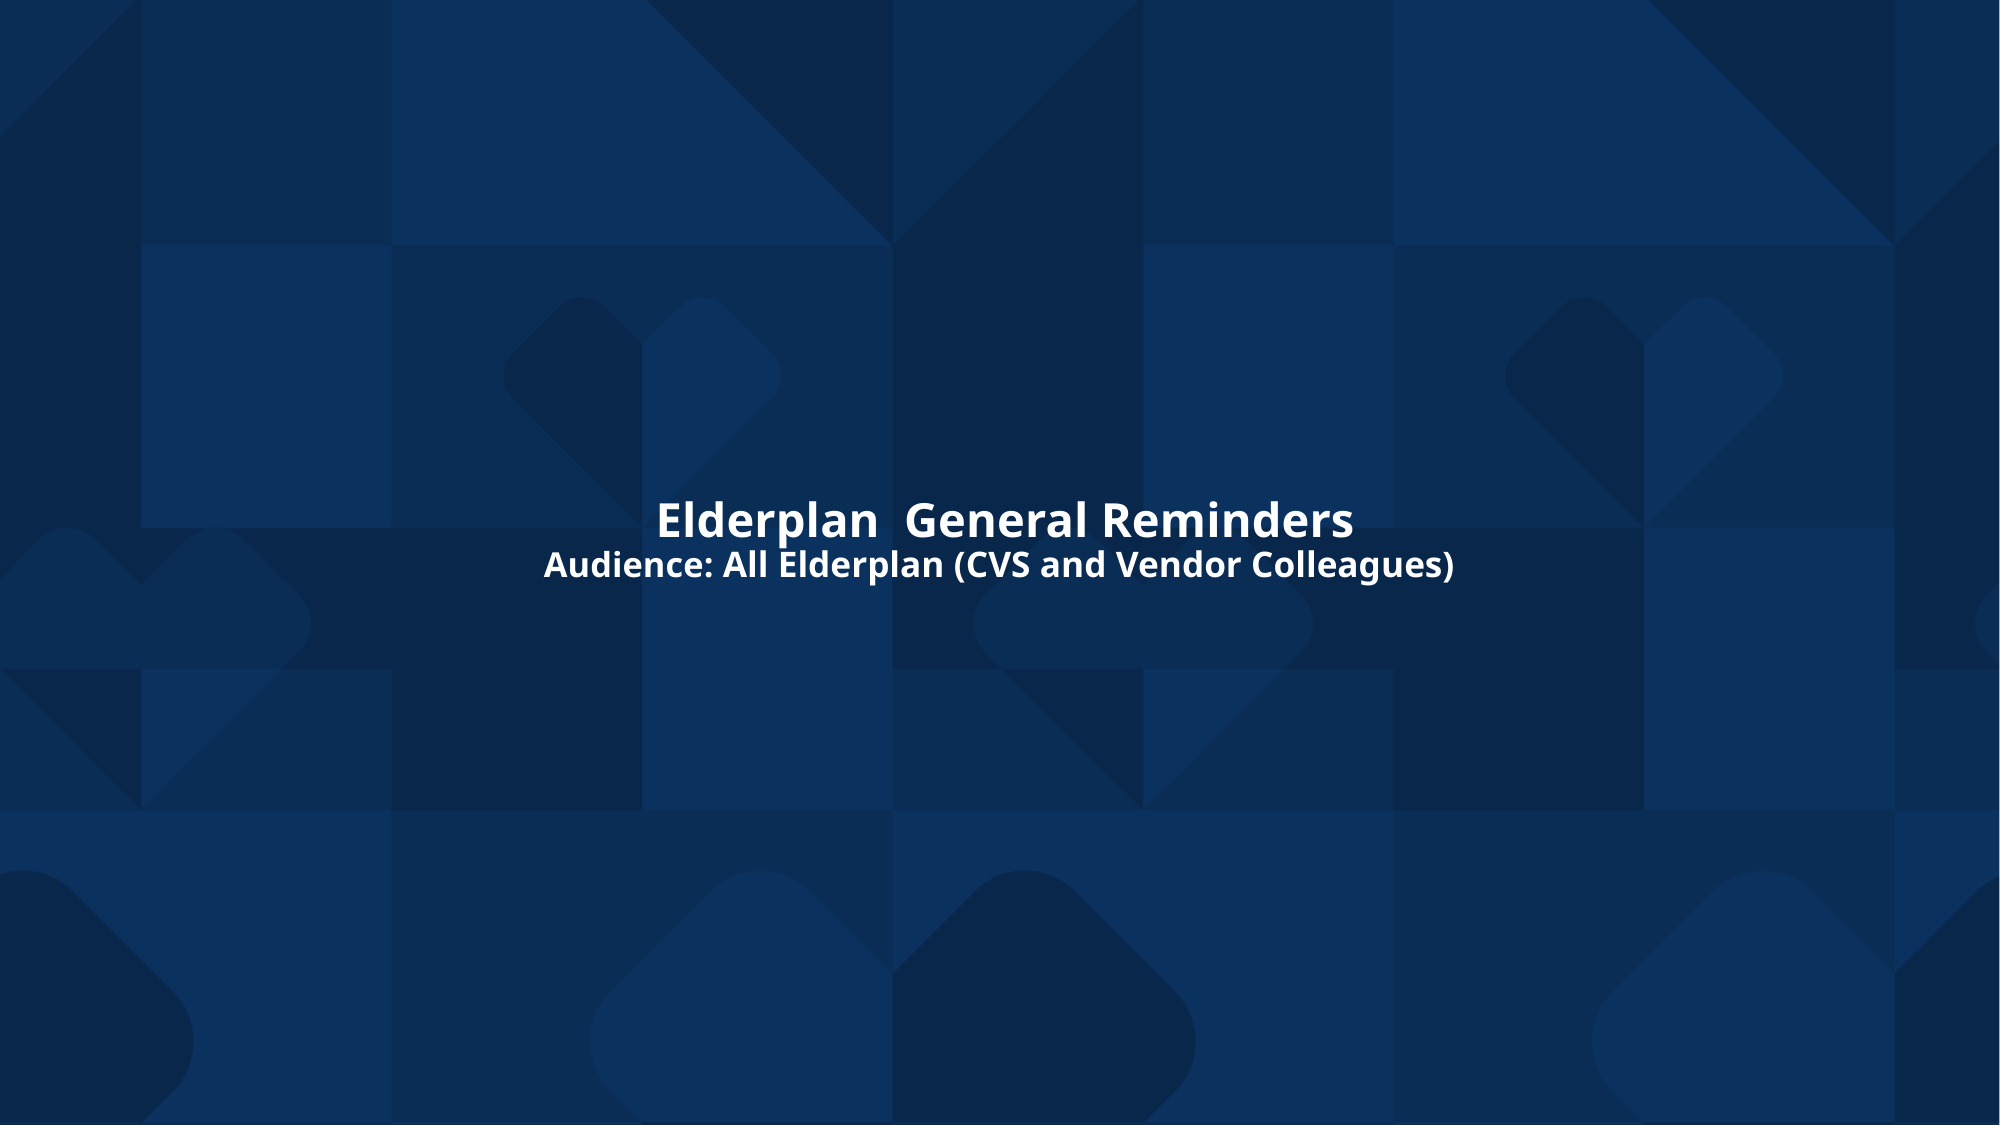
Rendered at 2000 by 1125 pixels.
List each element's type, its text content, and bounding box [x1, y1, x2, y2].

picture [0, 0, 2000, 1125]
title Elderplan General Reminders Audience: All Elderplan (CVS and Vendor Colleagues) [0, 495, 1999, 630]
